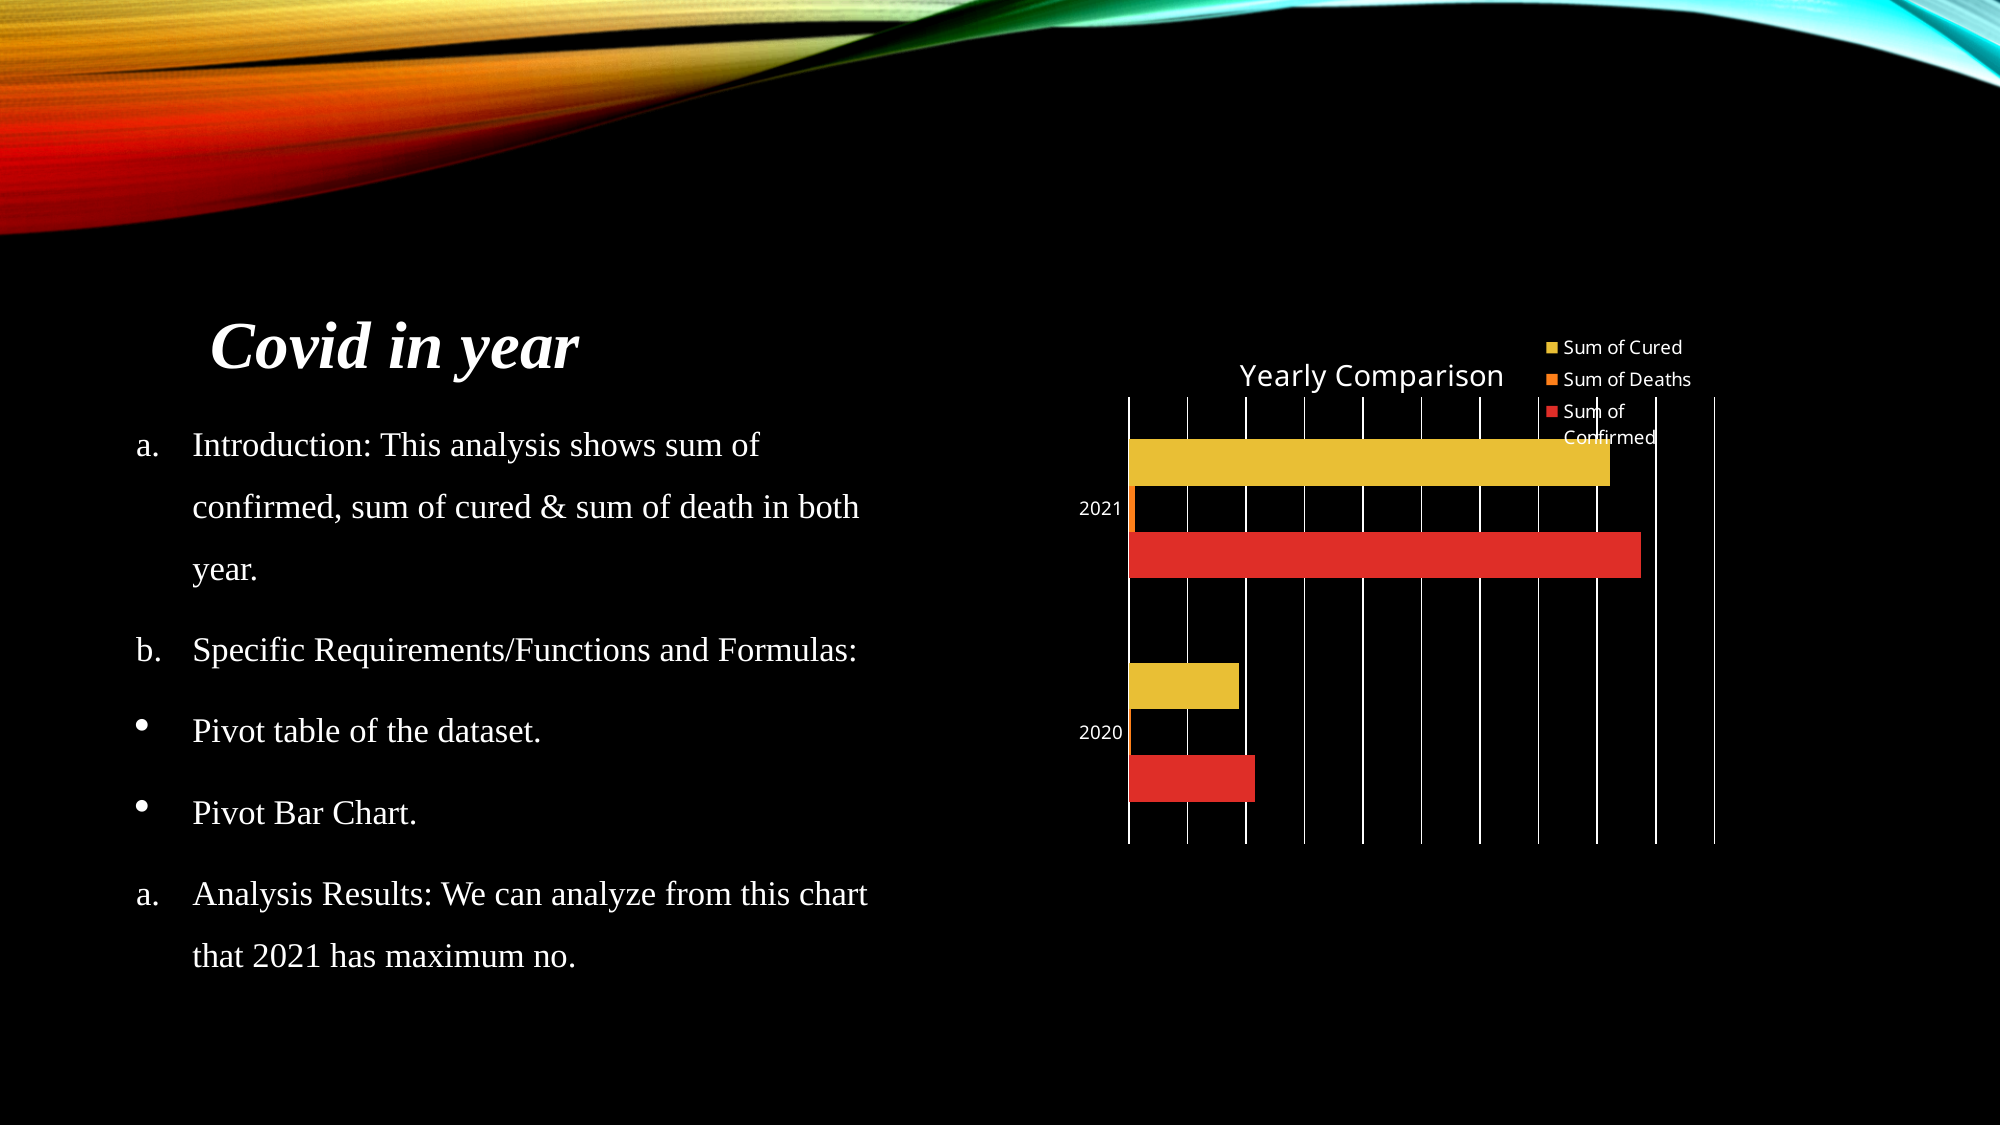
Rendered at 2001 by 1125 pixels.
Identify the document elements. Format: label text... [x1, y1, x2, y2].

chart [1032, 327, 1721, 873]
list Covid in year Introduction: This analysis shows sum of confirmed, sum of cured & sum of death in both year. Specific Requirements/Functions and Formulas: Pivot table of the dataset. Pivot Bar Chart. Analysis Results: We can analyze from this chart that 2021 has maximum no. [121, 254, 968, 997]
picture [0, 0, 2000, 237]
